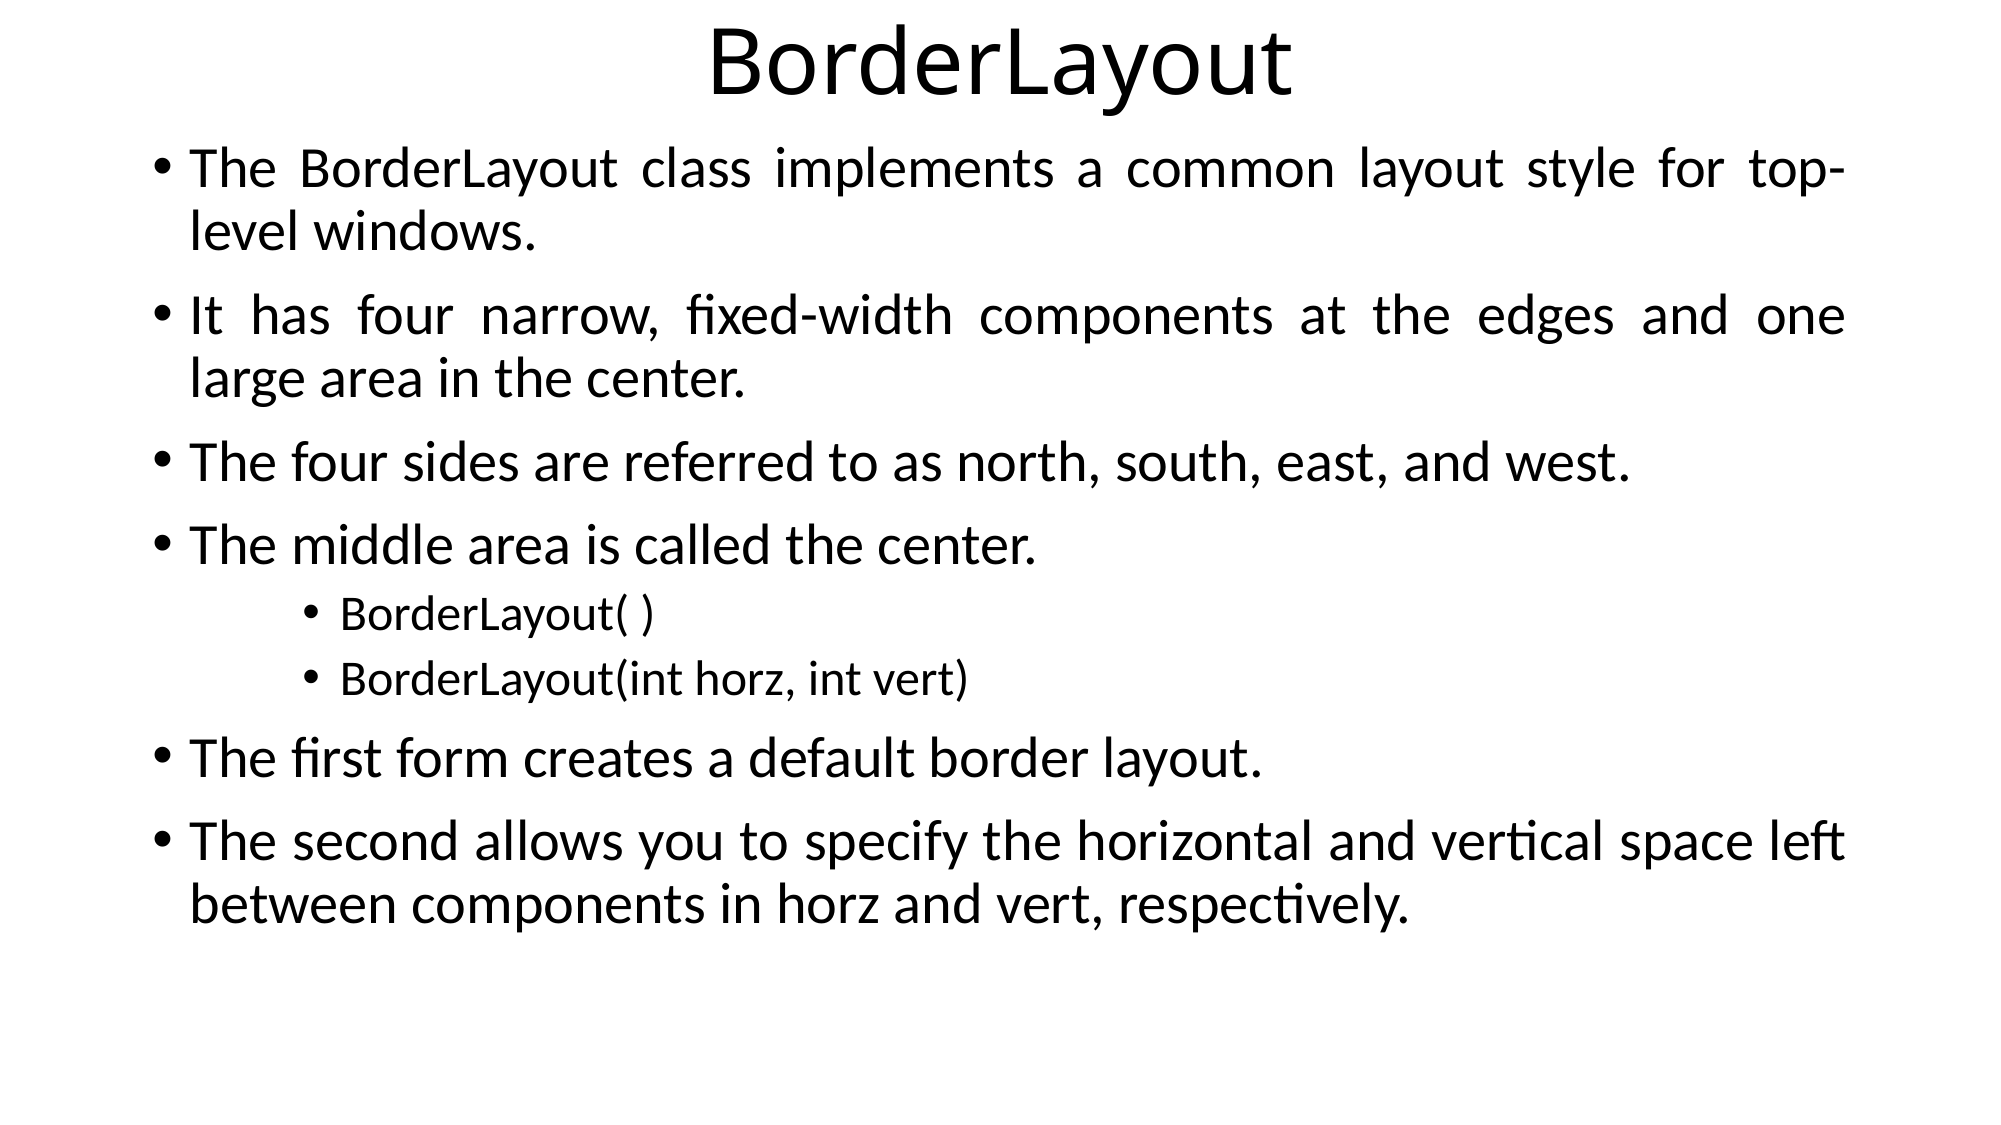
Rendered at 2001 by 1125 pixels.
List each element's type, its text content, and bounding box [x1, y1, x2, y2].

list The BorderLayout class implements a common layout style for top-level windows. It has four narrow, fixed-width components at the edges and one large area in the center. The four sides are referred to as north, south, east, and west. The middle area is called the center. BorderLayout( ) BorderLayout(int horz, int vert) The first form creates a default border layout. The second allows you to specify the horizontal and vertical space left between components in horz and vert, respectively. [137, 130, 1863, 1125]
title BorderLayout [137, 0, 1863, 130]
